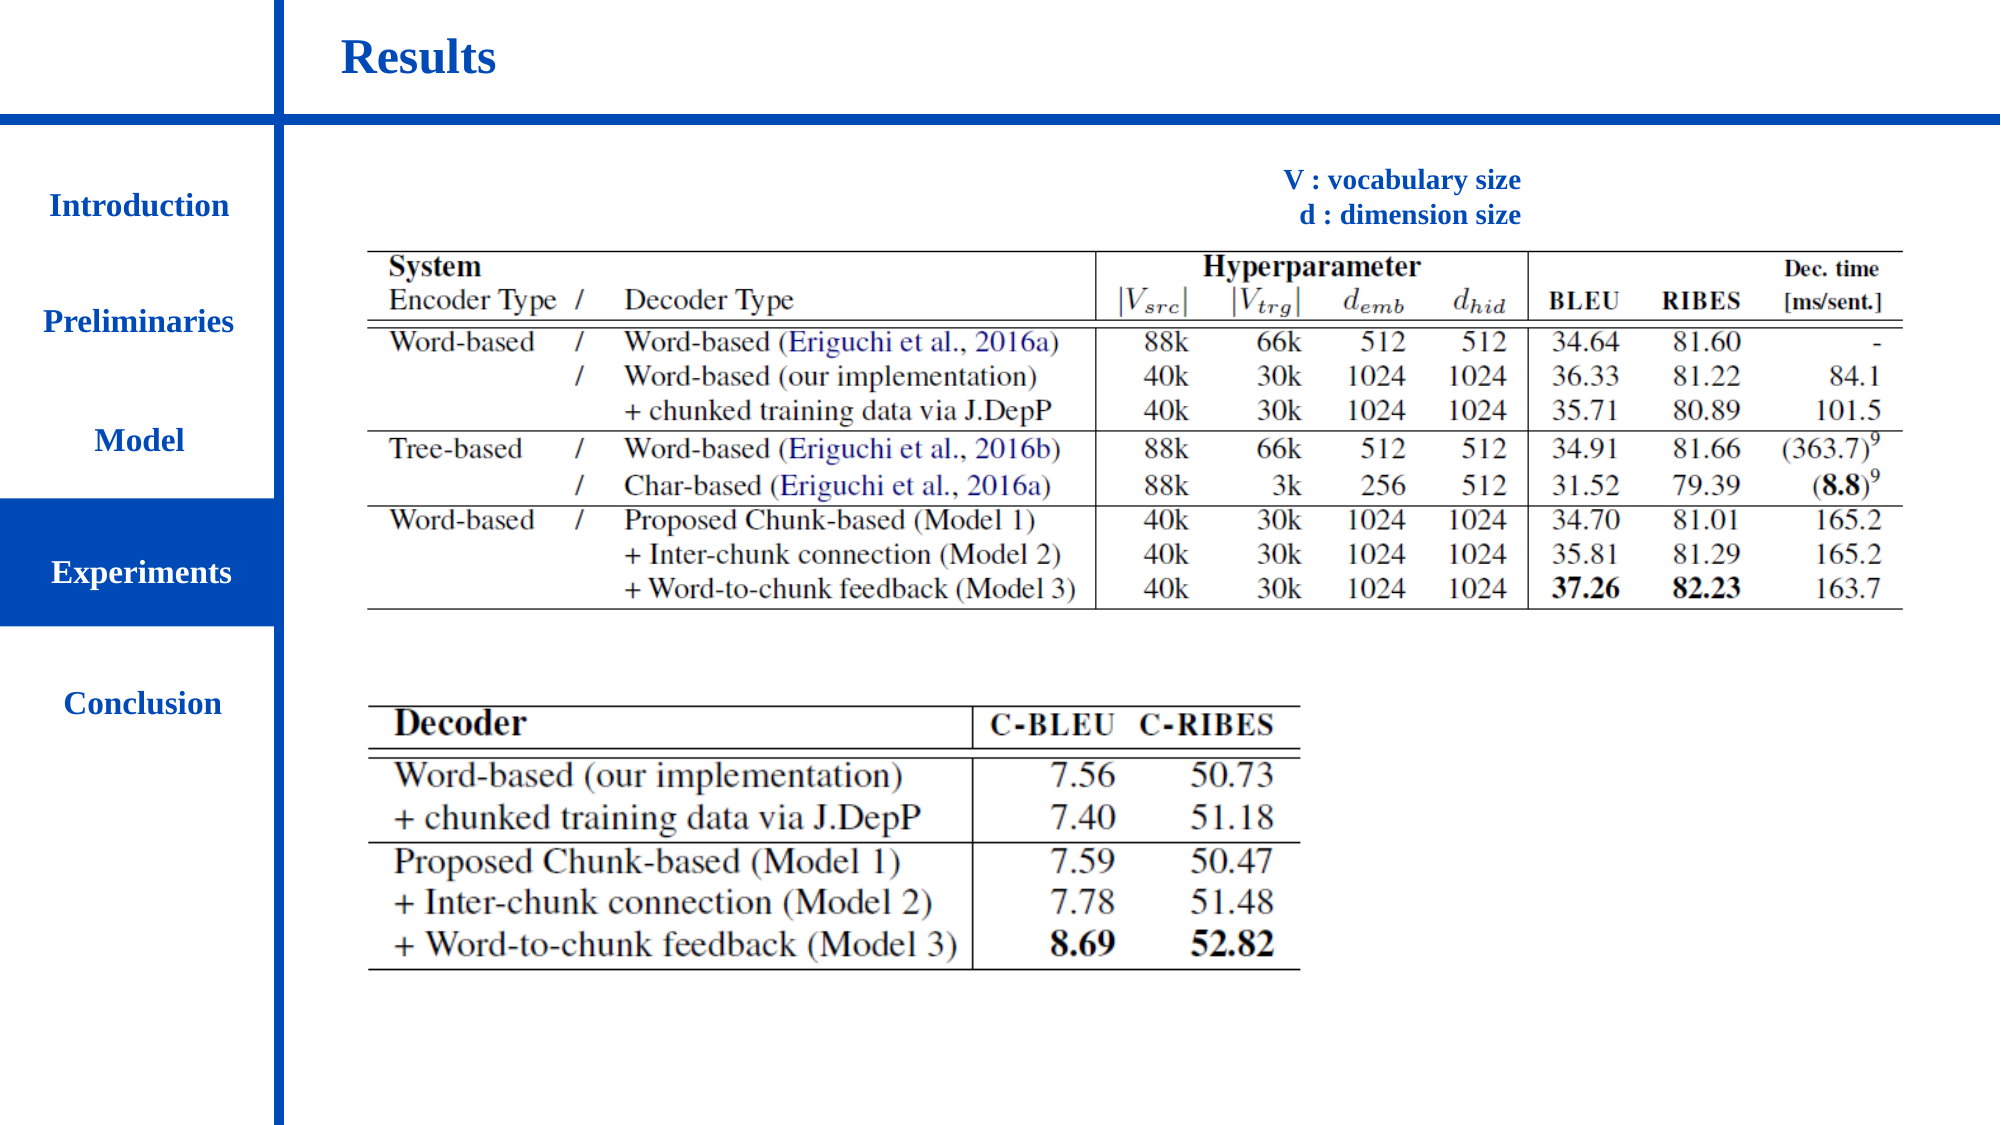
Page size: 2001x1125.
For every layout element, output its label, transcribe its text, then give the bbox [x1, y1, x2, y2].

picture [356, 687, 1310, 980]
text_box Preliminaries [28, 292, 250, 347]
text_box Conclusion [48, 673, 238, 729]
text_box Introduction [34, 175, 245, 231]
text_box [0, 497, 274, 627]
picture [356, 237, 1917, 620]
text_box Results [325, 16, 512, 92]
text_box Model [79, 411, 201, 466]
text_box V : vocabulary size d : dimension size [1268, 153, 1537, 237]
text_box Experiments [36, 543, 248, 598]
